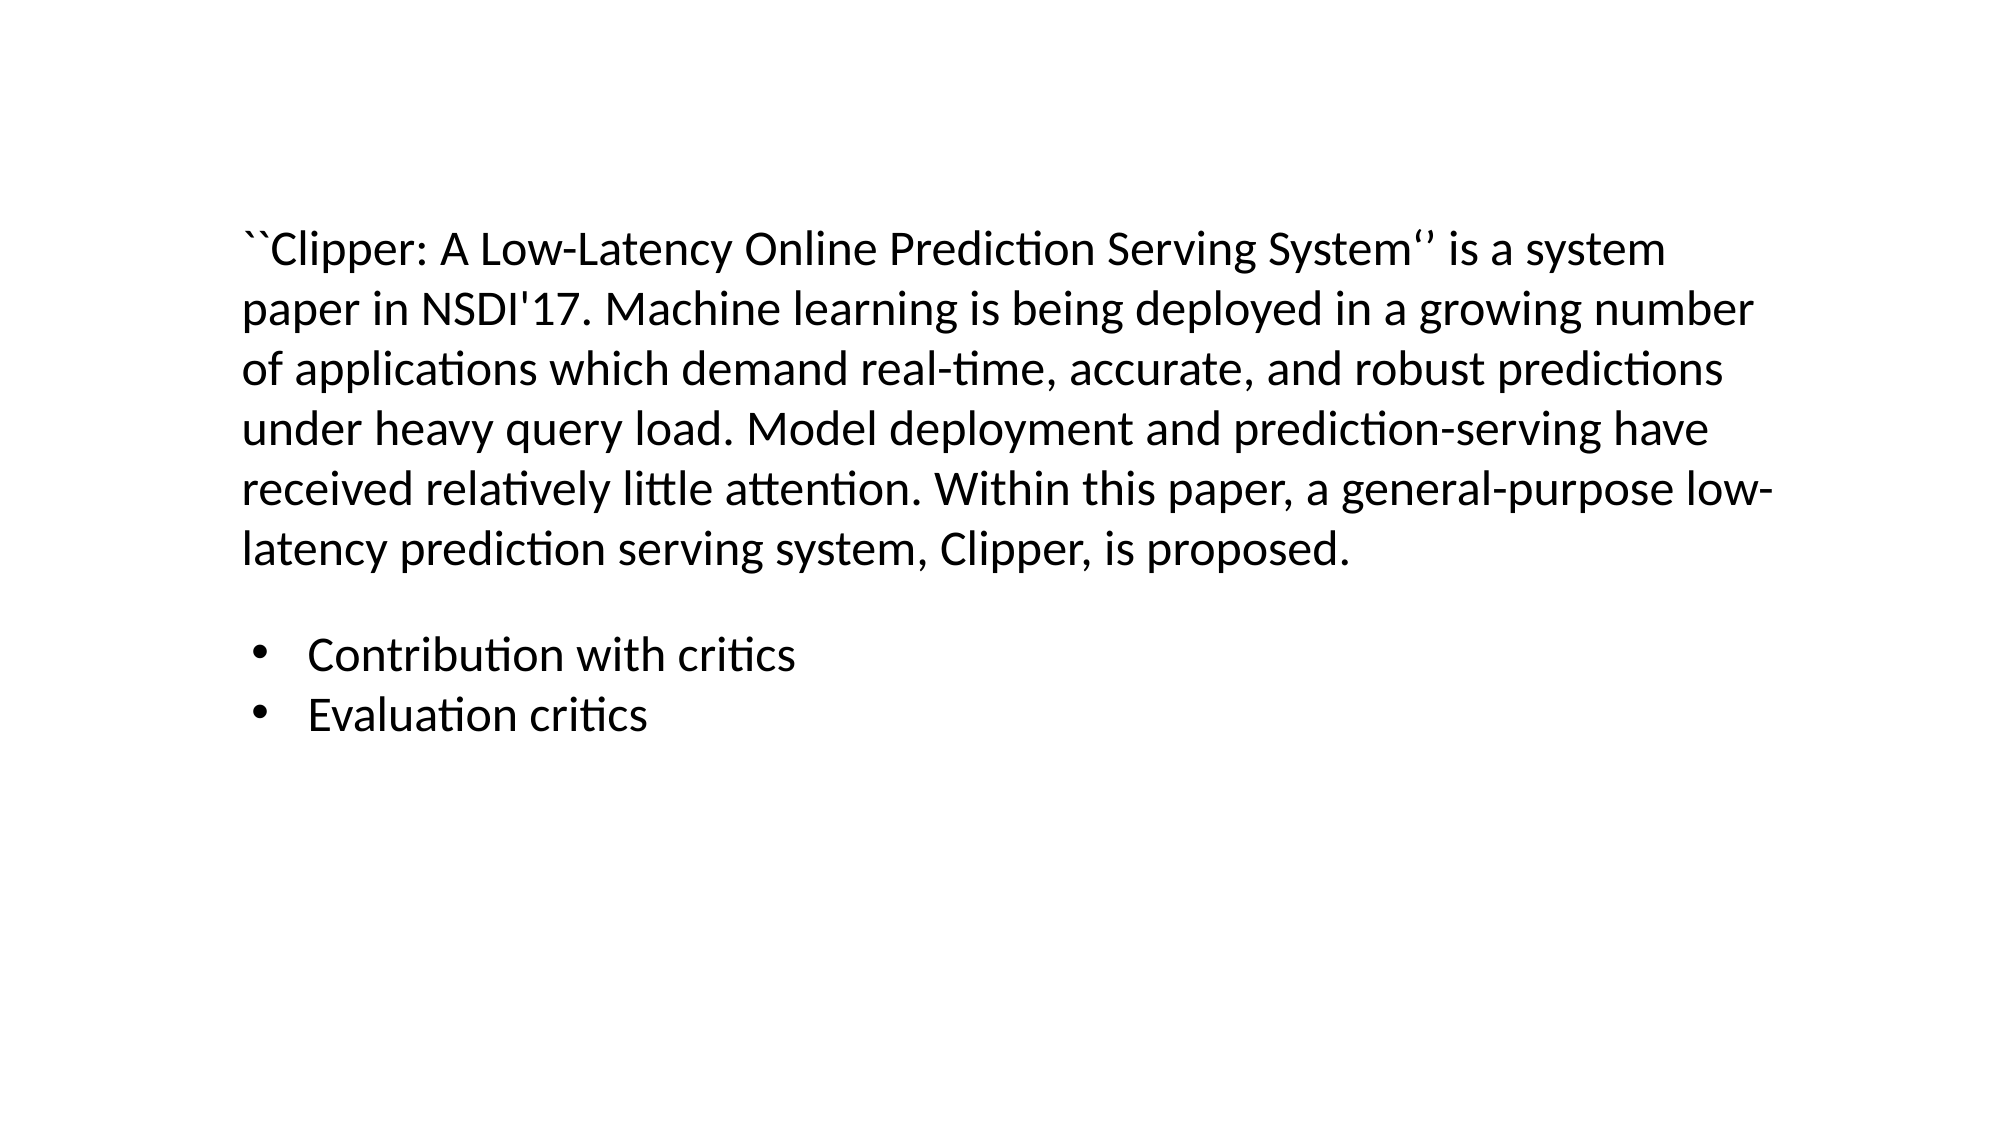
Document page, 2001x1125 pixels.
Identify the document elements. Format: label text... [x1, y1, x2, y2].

text_box ``Clipper: A Low-Latency Online Prediction Serving System‘’ is a system paper in NSDI'17. Machine learning is being deployed in a growing number of applications which demand real-time, accurate, and robust predictions under heavy query load. Model deployment and prediction-serving have received relatively little attention. Within this paper, a general-purpose low-latency prediction serving system, Clipper, is proposed. [226, 207, 1803, 583]
text_box Contribution with critics Evaluation critics [236, 613, 1686, 749]
